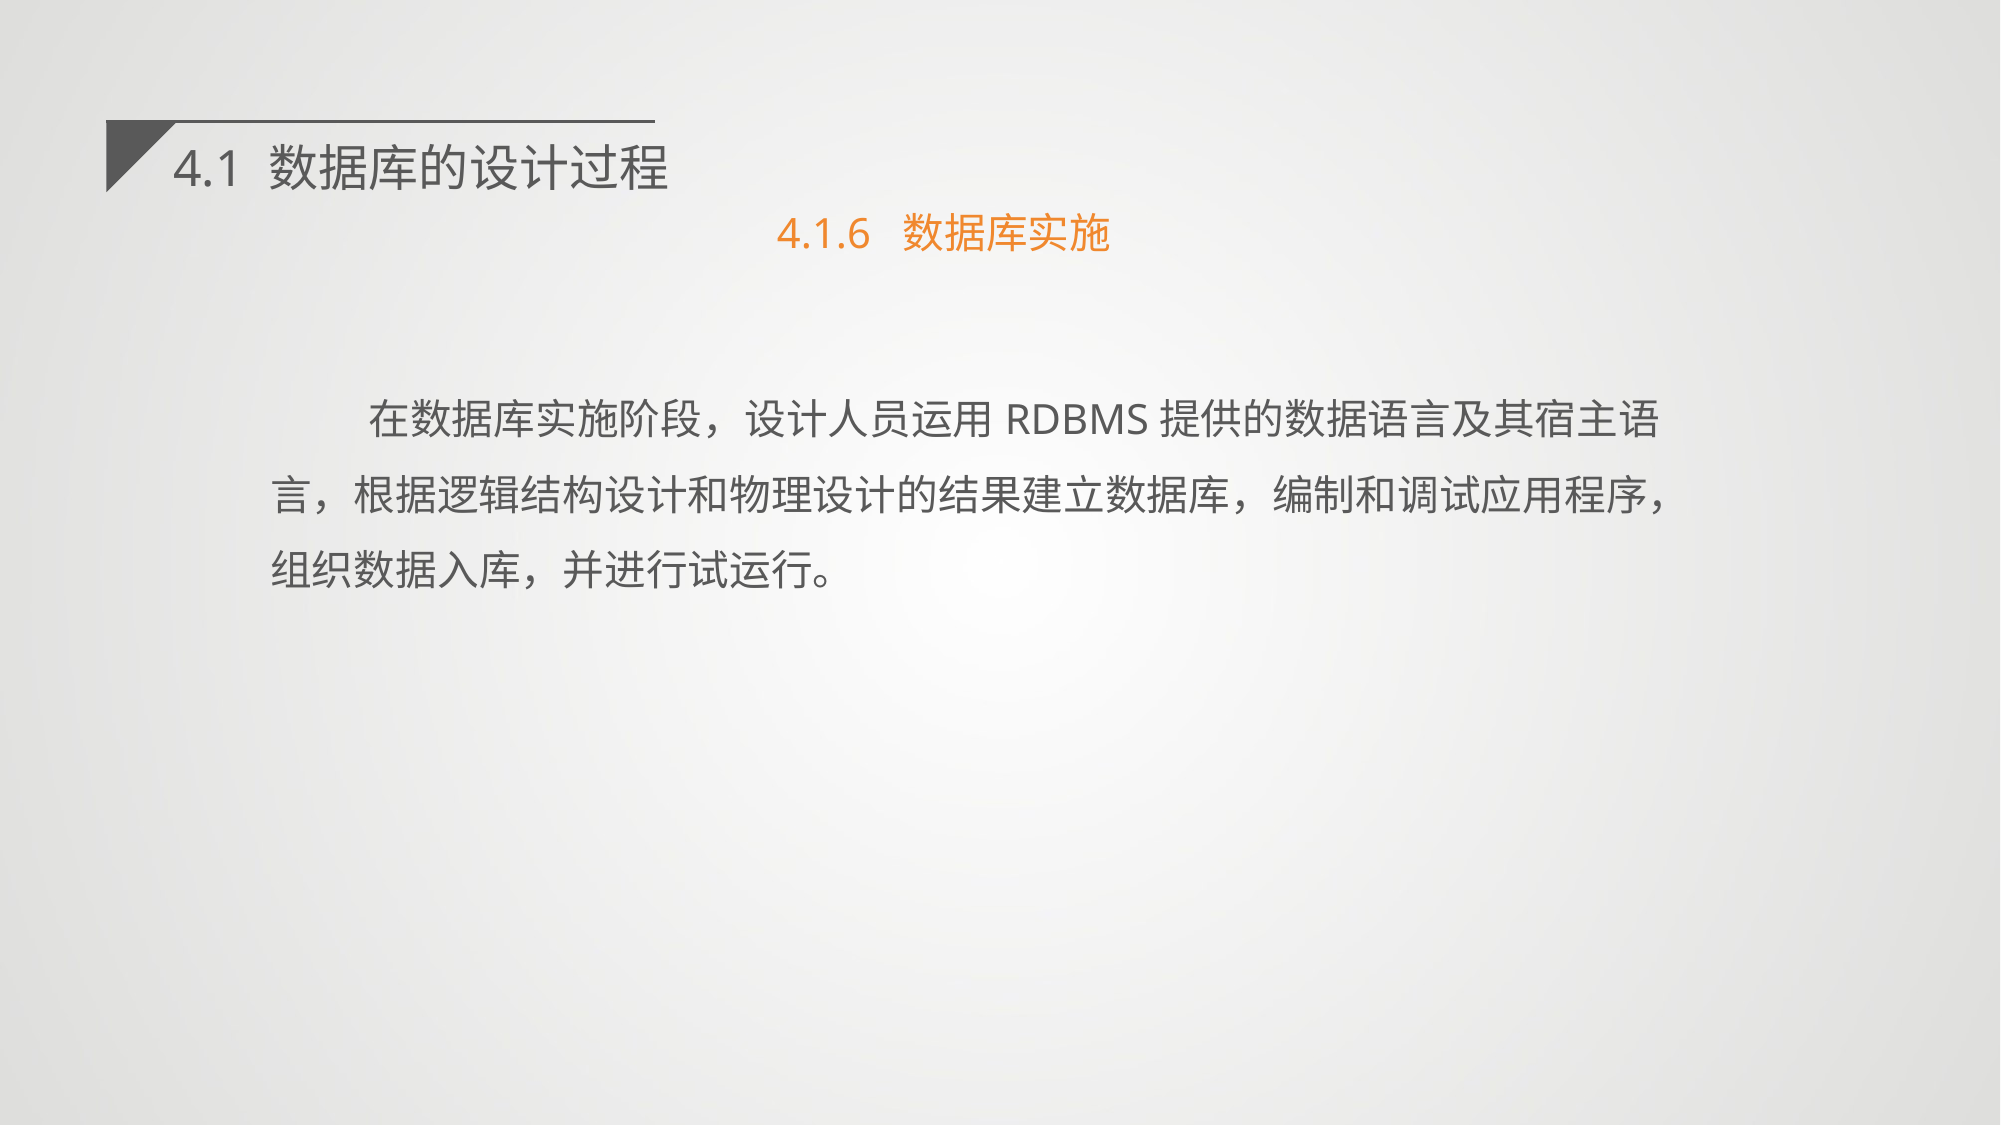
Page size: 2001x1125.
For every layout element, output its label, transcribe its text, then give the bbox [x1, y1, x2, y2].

picture [0, 0, 2001, 1125]
text_box [105, 120, 178, 195]
text_box 4.1 数据库的设计过程 [158, 103, 752, 230]
text_box 在数据库实施阶段，设计人员运用RDBMS提供的数据语言及其宿主语言，根据逻辑结构设计和物理设计的结果建立数据库，编制和调试应用程序，组织数据入库，并进行试运行。 [255, 346, 1745, 700]
text_box 4.1.6 数据库实施 [762, 174, 1127, 264]
